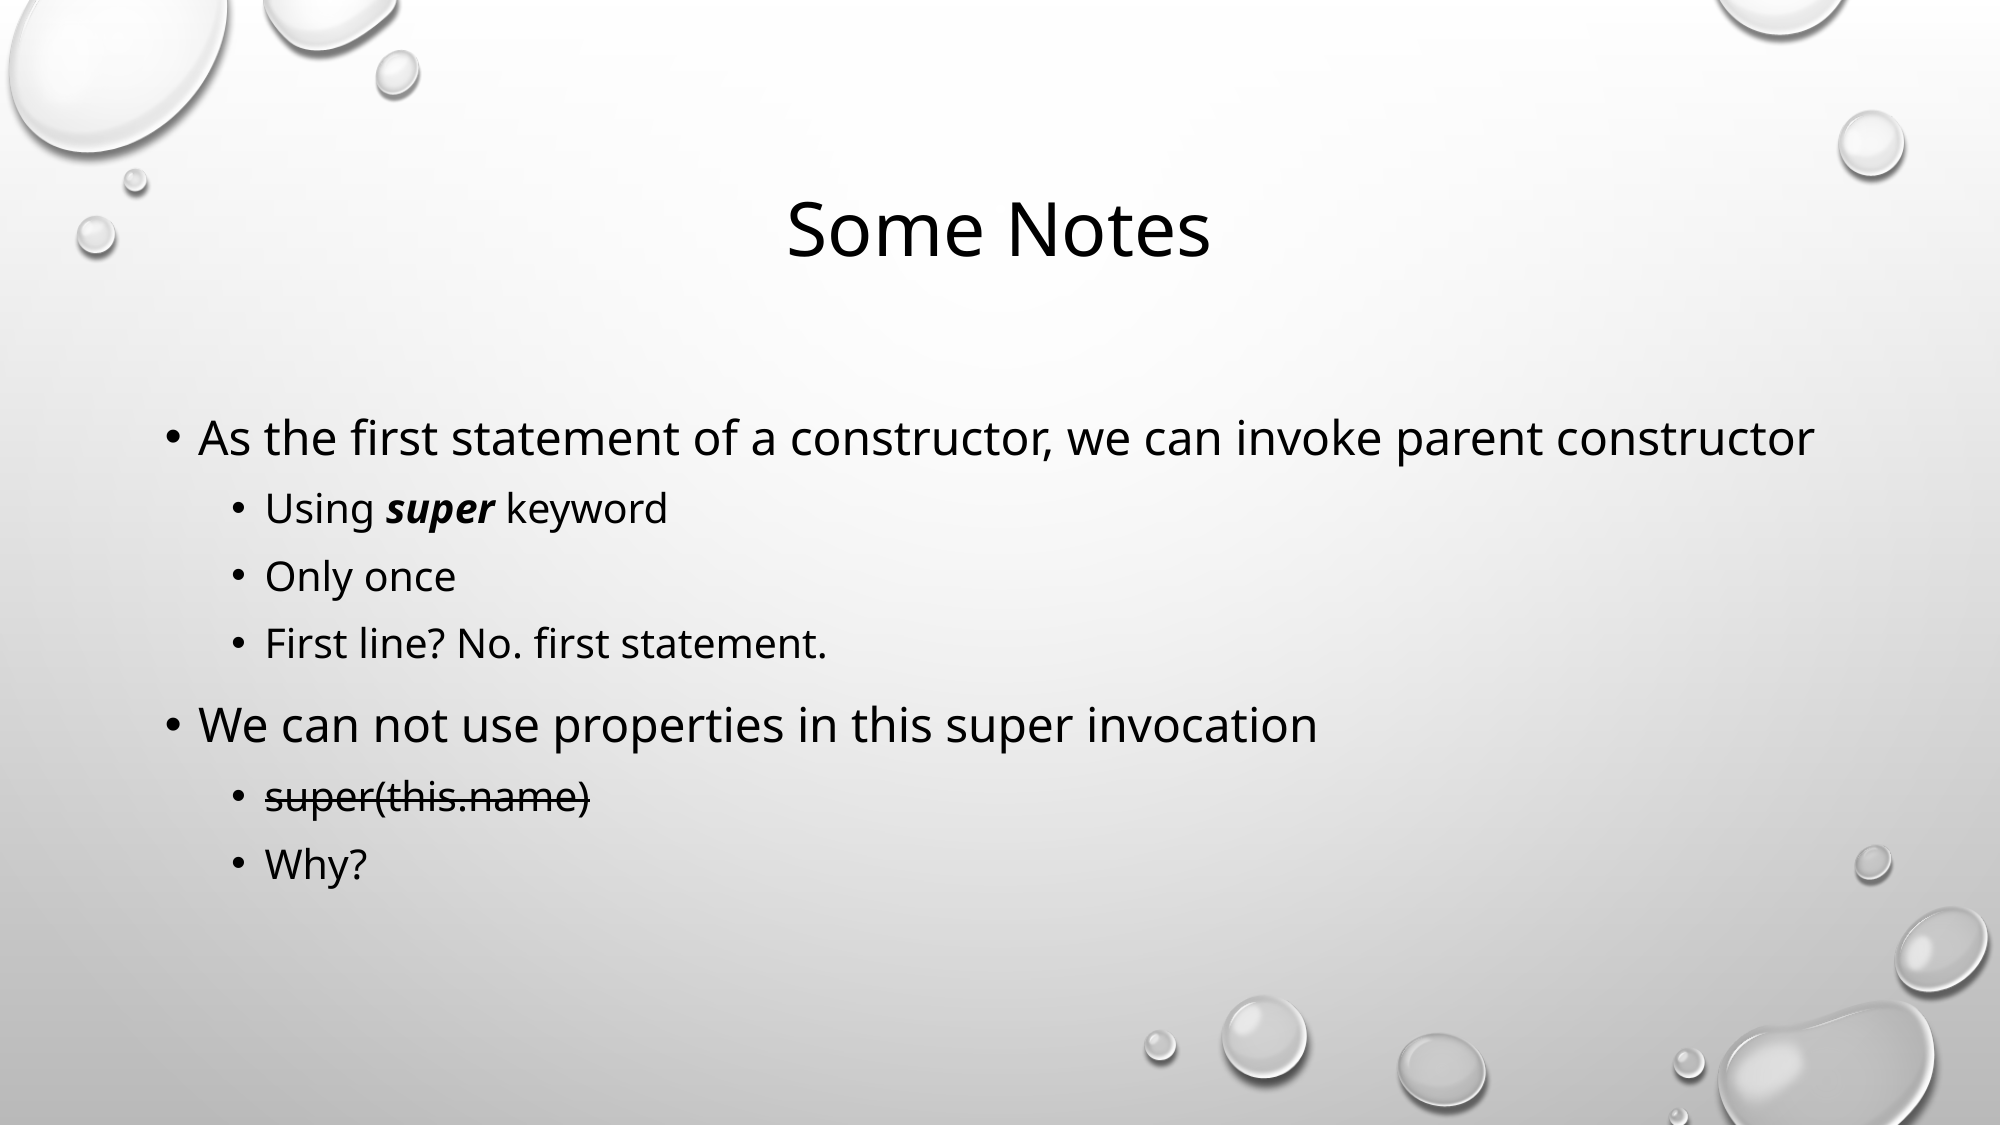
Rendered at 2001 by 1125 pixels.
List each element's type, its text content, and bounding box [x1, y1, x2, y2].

picture [0, 0, 2000, 1125]
title Some Notes [149, 101, 1851, 364]
list As the first statement of a constructor, we can invoke parent constructor Using super keyword Only once First line? No. first statement. We can not use properties in this super invocation super(this.name) Why? [149, 388, 1850, 950]
